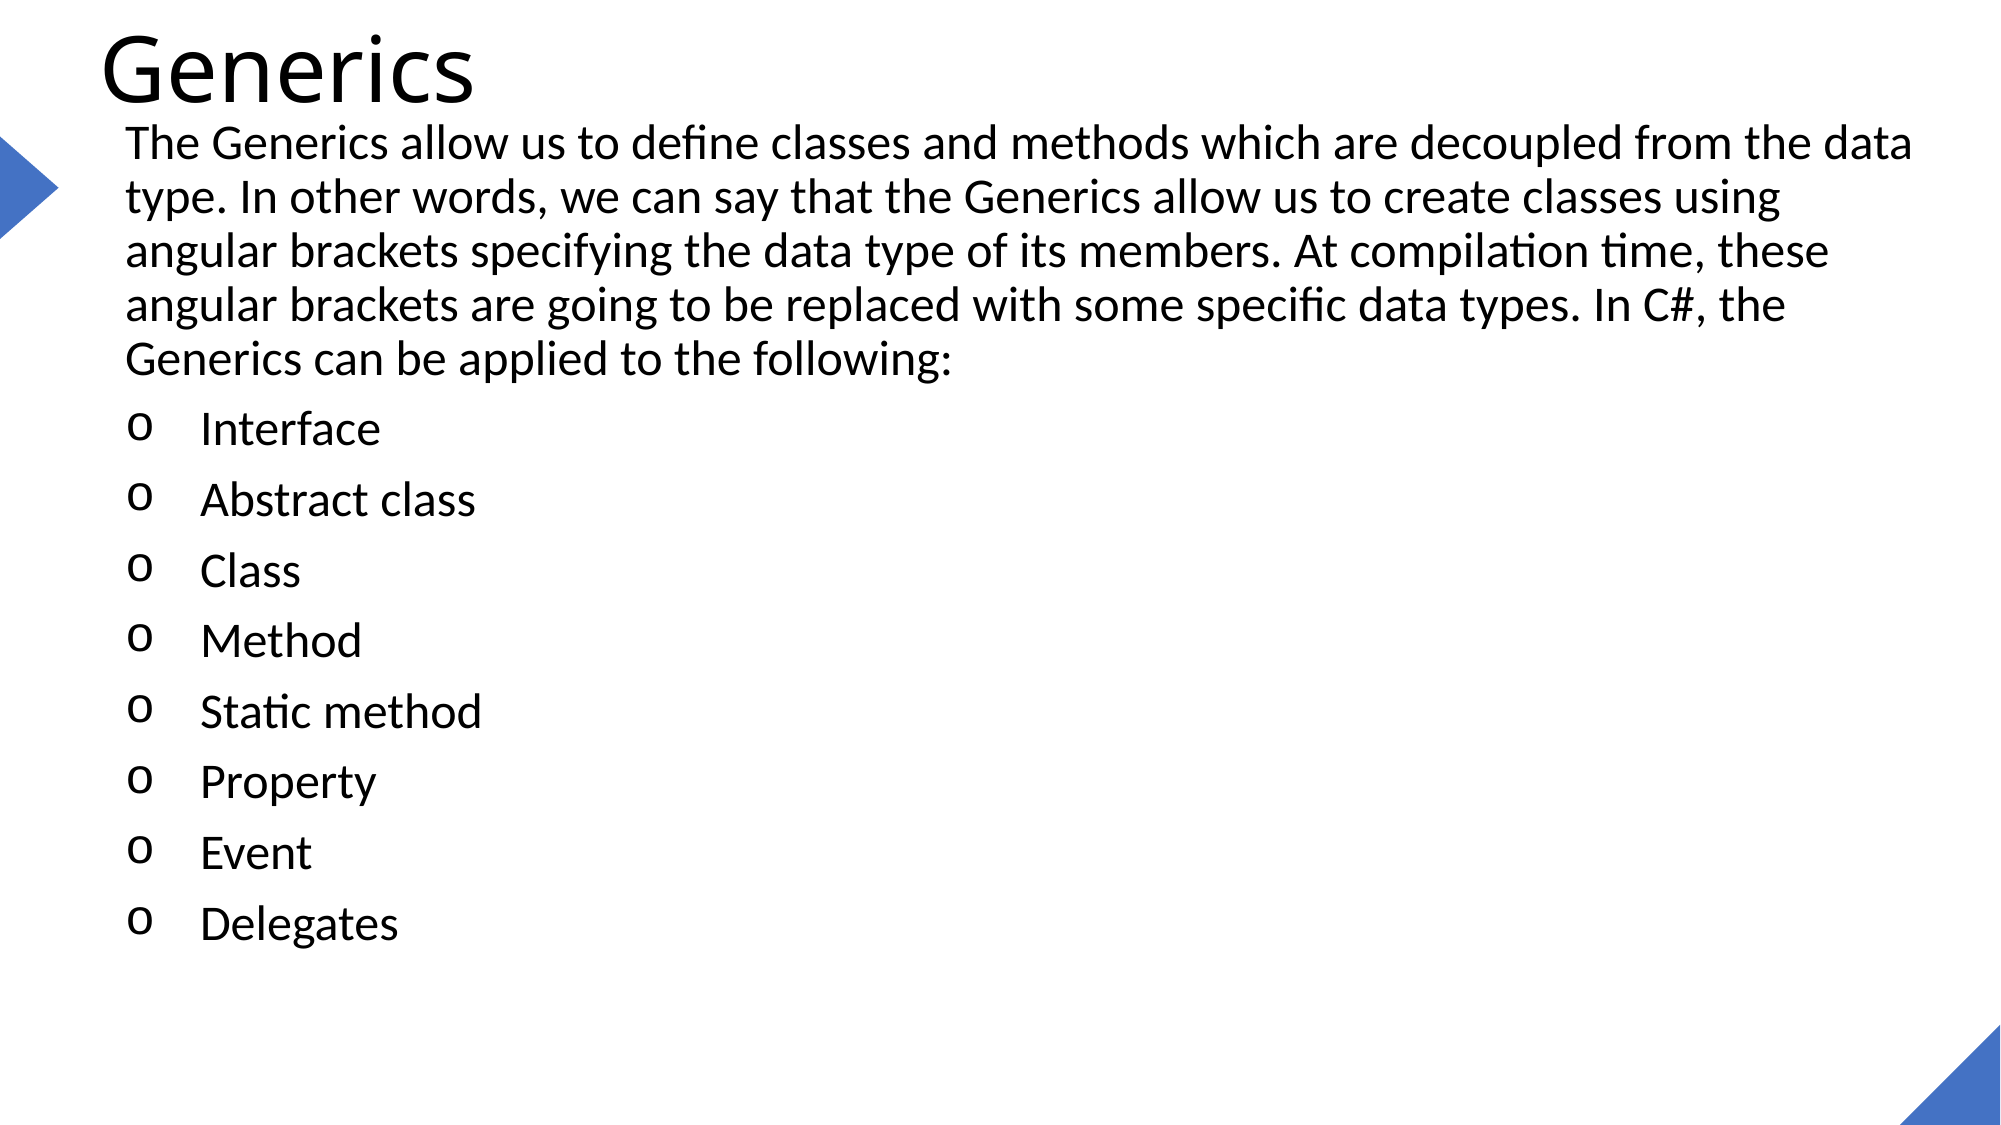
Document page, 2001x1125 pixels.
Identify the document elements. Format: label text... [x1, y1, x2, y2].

list The Generics allow us to define classes and methods which are decoupled from the data type. In other words, we can say that the Generics allow us to create classes using angular brackets specifying the data type of its members. At compilation time, these angular brackets are going to be replaced with some specific data types. In C#, the Generics can be applied to the following: Interface Abstract class Class Method Static method Property Event Delegates [99, 116, 1930, 1102]
title Generics [99, 23, 1350, 116]
